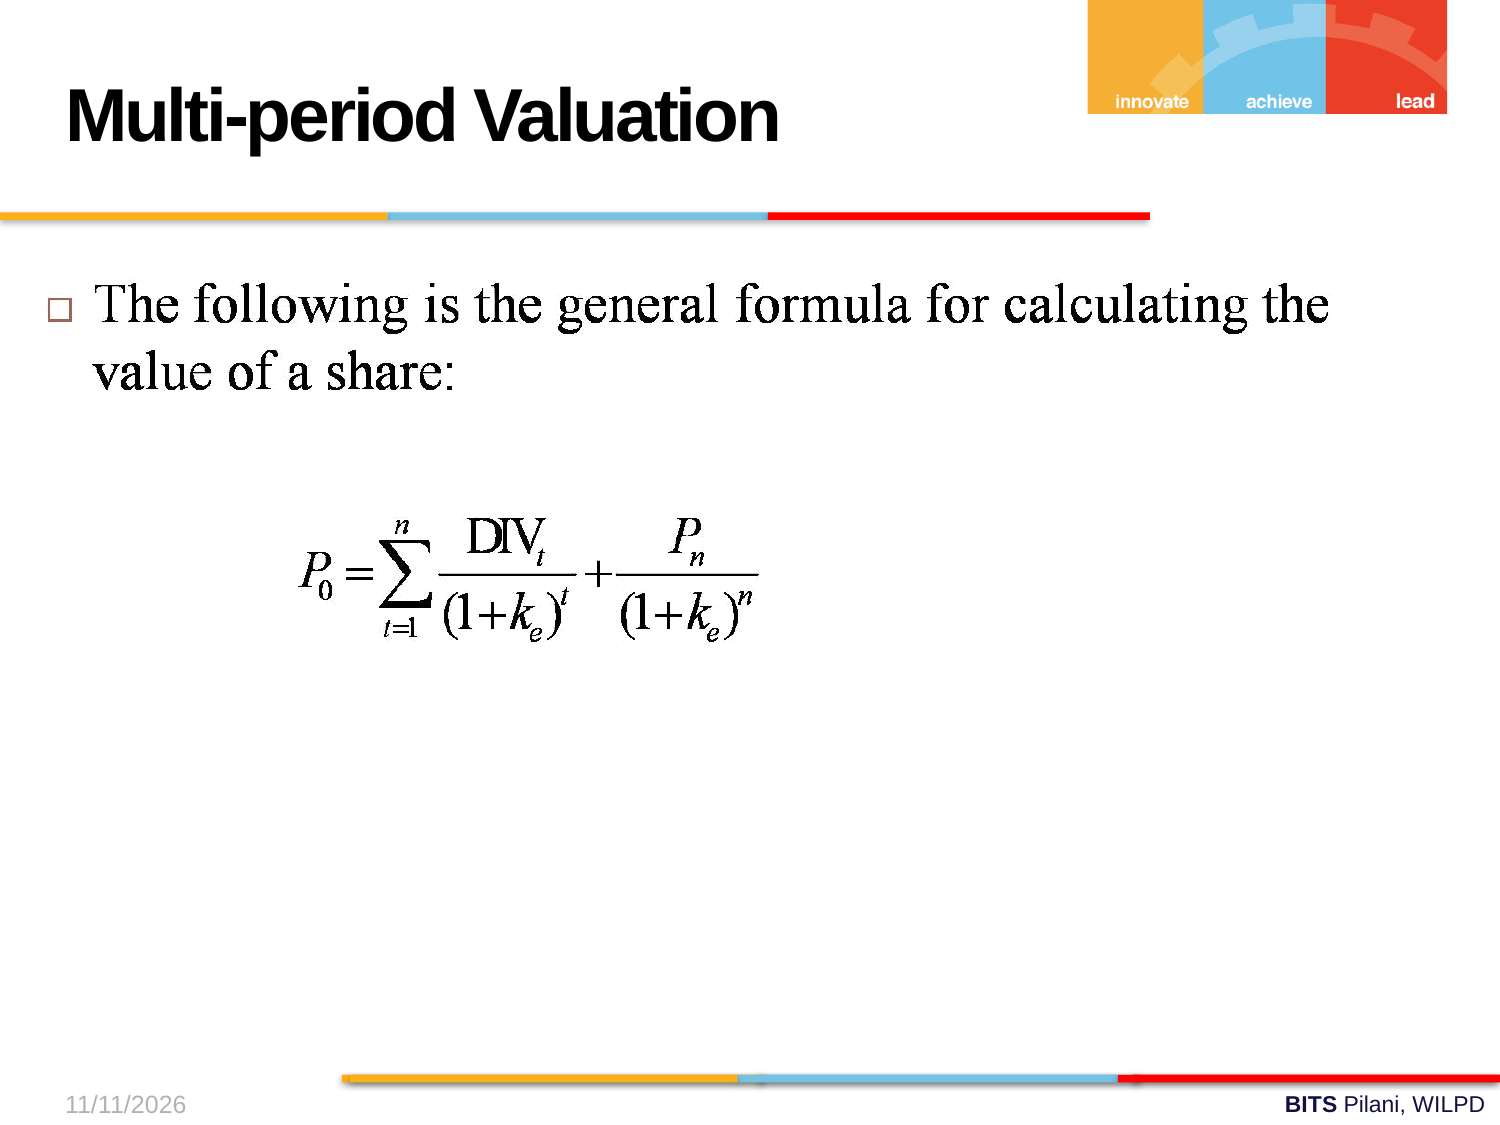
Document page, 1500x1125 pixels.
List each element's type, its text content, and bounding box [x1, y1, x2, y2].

picture [1087, 0, 1448, 114]
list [24, 249, 1376, 648]
list Multi-period Valuation [50, 24, 1088, 213]
slide_number 17-Aug-24 [50, 1082, 400, 1125]
